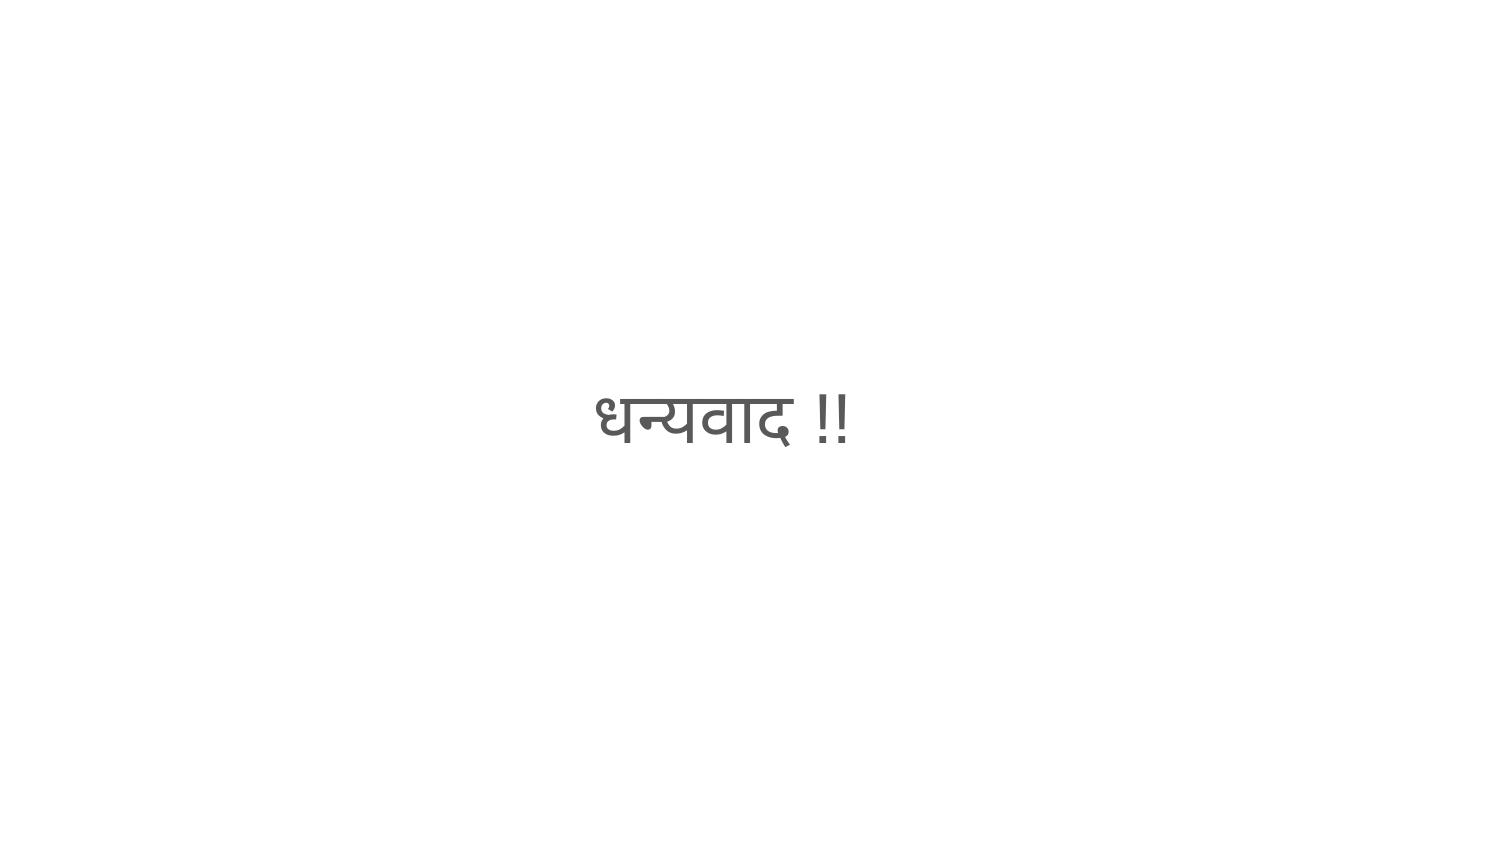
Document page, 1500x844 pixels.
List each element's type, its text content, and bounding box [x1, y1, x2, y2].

list धन्यवाद !! [579, 345, 1027, 482]
